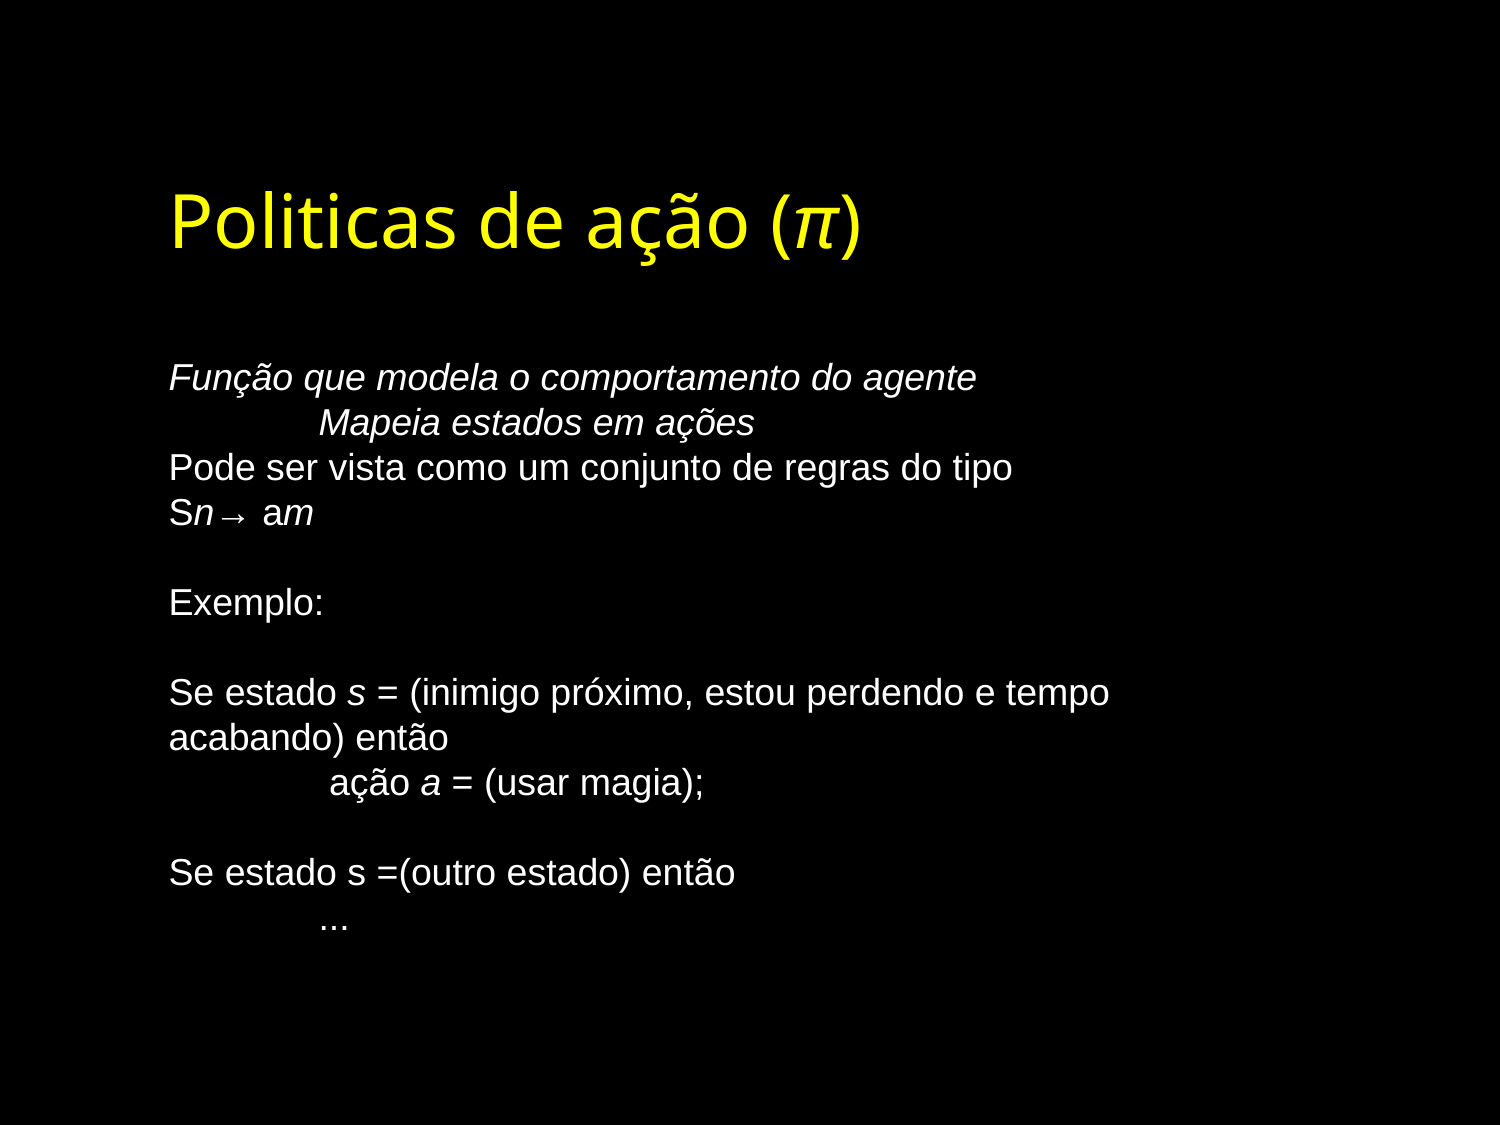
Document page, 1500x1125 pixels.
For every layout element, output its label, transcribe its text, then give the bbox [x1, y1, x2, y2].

text_box Politicas de ação (π) Função que modela o comportamento do agente Mapeia estados em ações Pode ser vista como um conjunto de regras do tipo Sn→ am Exemplo: Se estado s = (inimigo próximo, estou perdendo e tempo acabando) então ação a = (usar magia); Se estado s =(outro estado) então ... [153, 120, 1184, 946]
